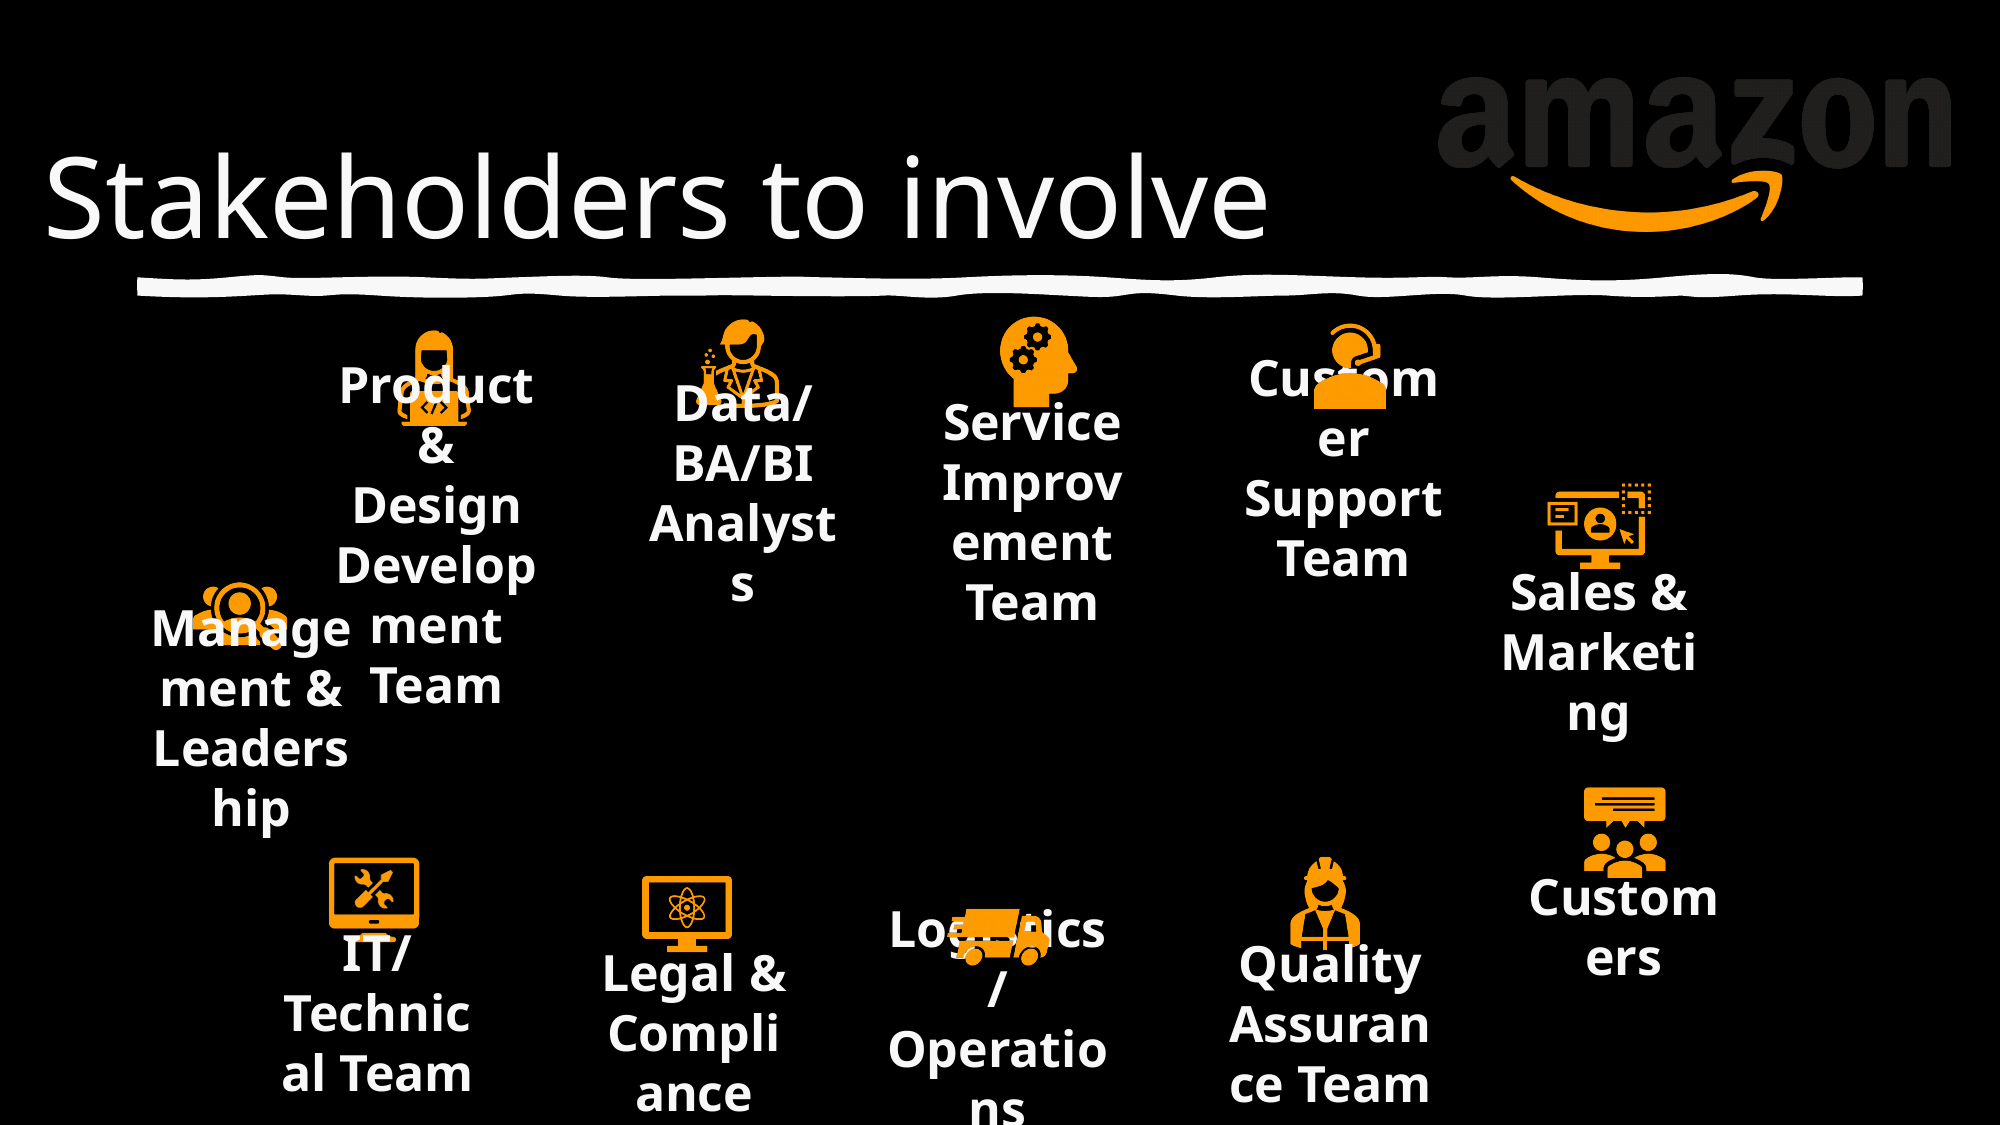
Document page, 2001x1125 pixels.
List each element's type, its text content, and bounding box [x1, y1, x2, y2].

text_box Sales & Marketing [1481, 596, 1717, 705]
picture [944, 882, 1052, 991]
text_box Customer Support Team [1226, 402, 1461, 531]
text_box Management & Leadership [134, 658, 369, 775]
picture [1296, 312, 1404, 420]
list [1415, 70, 1974, 239]
title Stakeholders to involve [28, 39, 1754, 348]
picture [1271, 851, 1379, 959]
text_box Customers [1506, 852, 1742, 999]
picture [689, 309, 797, 417]
text_box Service Improvement Team [915, 437, 1150, 584]
text_box Quality Assurance Team [1213, 958, 1448, 1087]
text_box IT/Technical Team [260, 953, 495, 1070]
text_box Data/BA/BI Analysts [626, 433, 861, 550]
picture [984, 310, 1093, 418]
picture [633, 860, 741, 968]
text_box Logistics/Operations [866, 958, 1129, 1076]
text_box Product & Design Development Team [319, 469, 554, 598]
picture [1570, 778, 1678, 887]
picture [186, 562, 294, 670]
picture [1545, 474, 1653, 584]
picture [380, 320, 488, 428]
text_box Legal & Compliance [576, 967, 812, 1096]
picture [320, 854, 430, 948]
